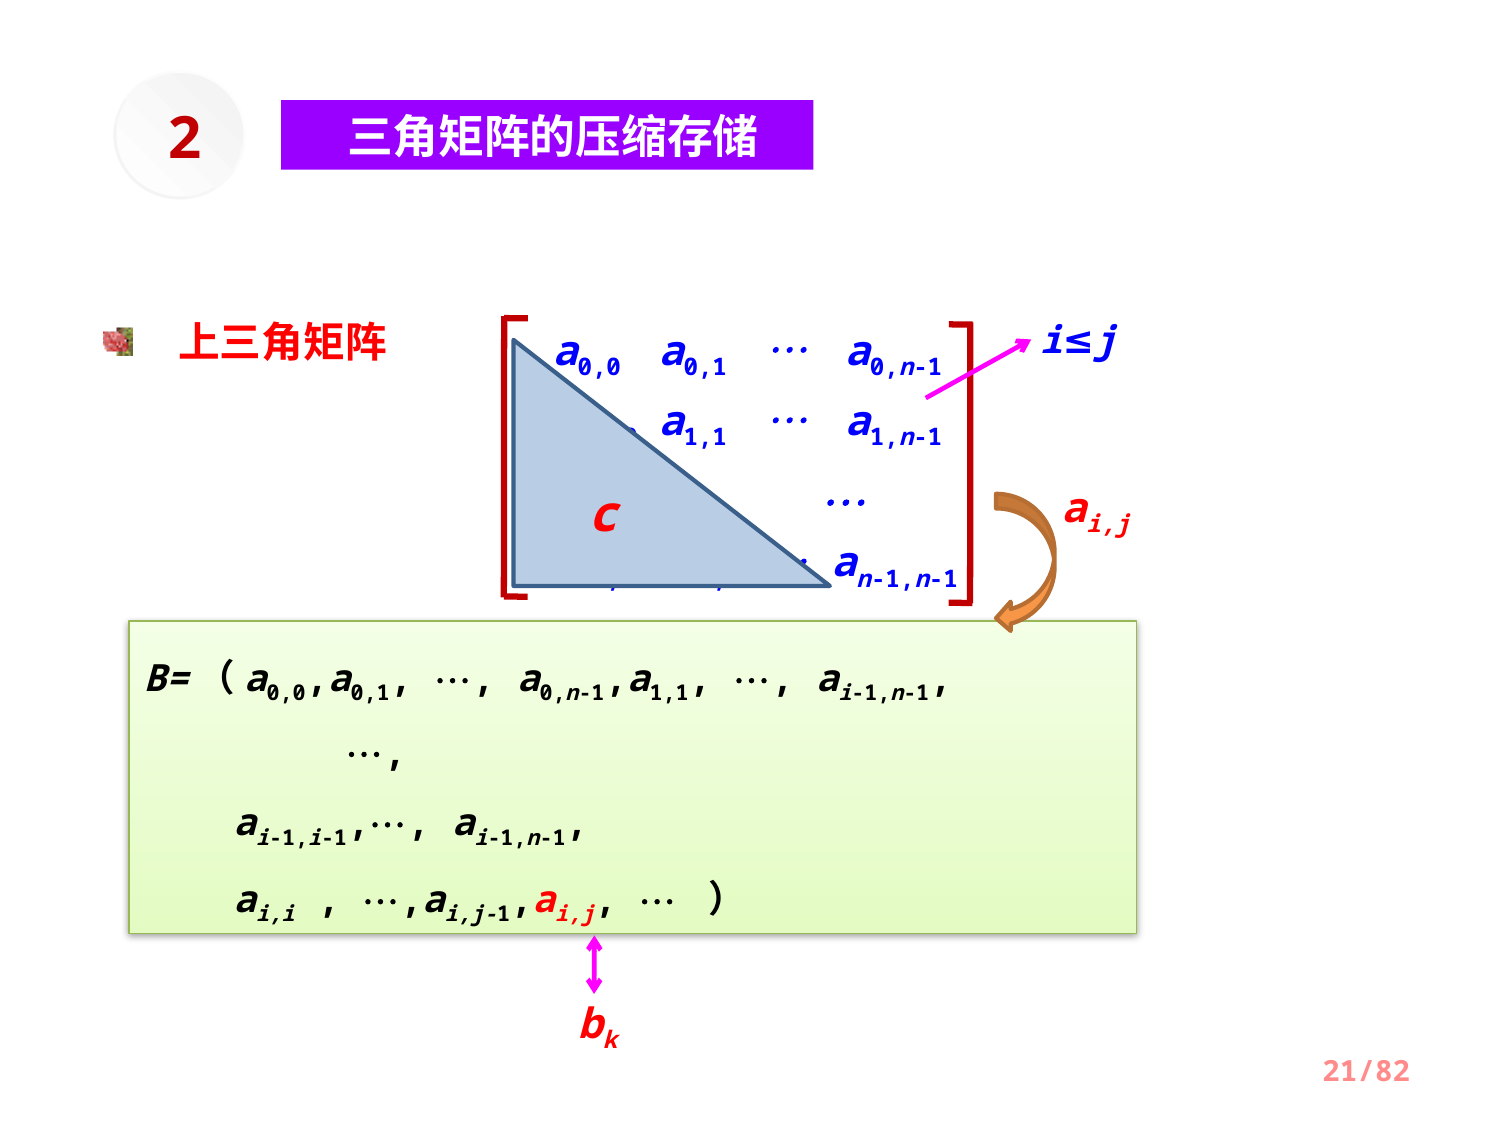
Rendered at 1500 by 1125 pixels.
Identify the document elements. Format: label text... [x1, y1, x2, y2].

slide_number 21/82 [1074, 1042, 1425, 1103]
text_box 三角矩阵的压缩存储 [281, 100, 814, 170]
text_box i≤j [1007, 308, 1149, 369]
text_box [995, 473, 1161, 634]
picture [103, 326, 133, 356]
text_box B=（a0,0,a0,1, , a0,n-1,a1,1, , ai-1,n-1, , ai-1,i-1,, ai-1,n-1, ai,i , ,ai,j-1,ai,j,  ） [128, 620, 1137, 934]
text_box 上三角矩阵 [88, 308, 467, 374]
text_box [503, 315, 973, 604]
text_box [550, 935, 645, 1055]
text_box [925, 339, 1032, 399]
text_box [113, 70, 247, 200]
